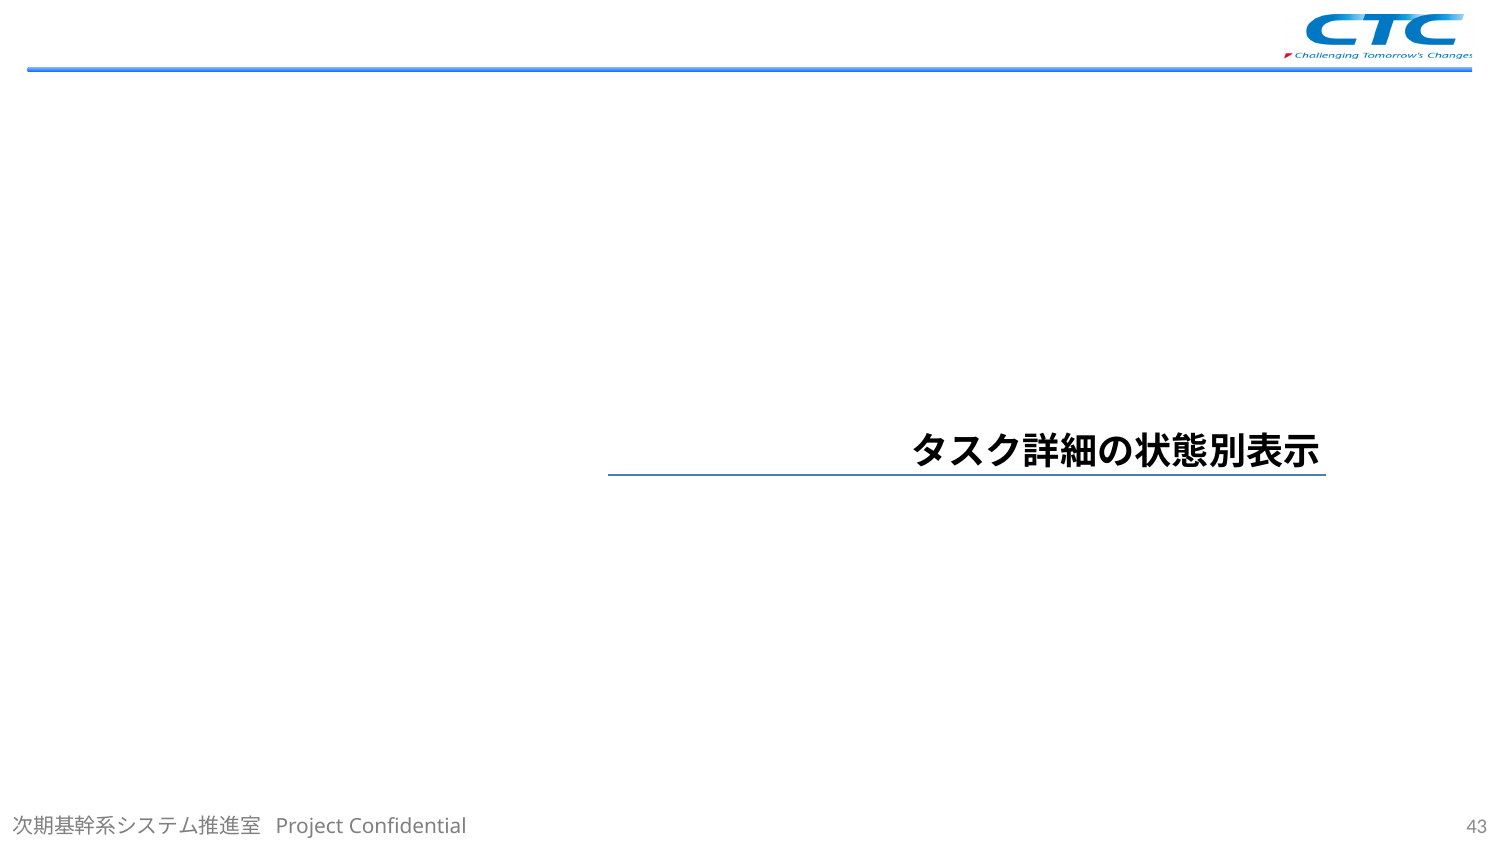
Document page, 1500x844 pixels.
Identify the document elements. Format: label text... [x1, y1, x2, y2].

slide_number 43 [1149, 817, 1500, 844]
picture [1284, 14, 1473, 59]
title タスク詳細の状態別表示 [229, 421, 1326, 477]
